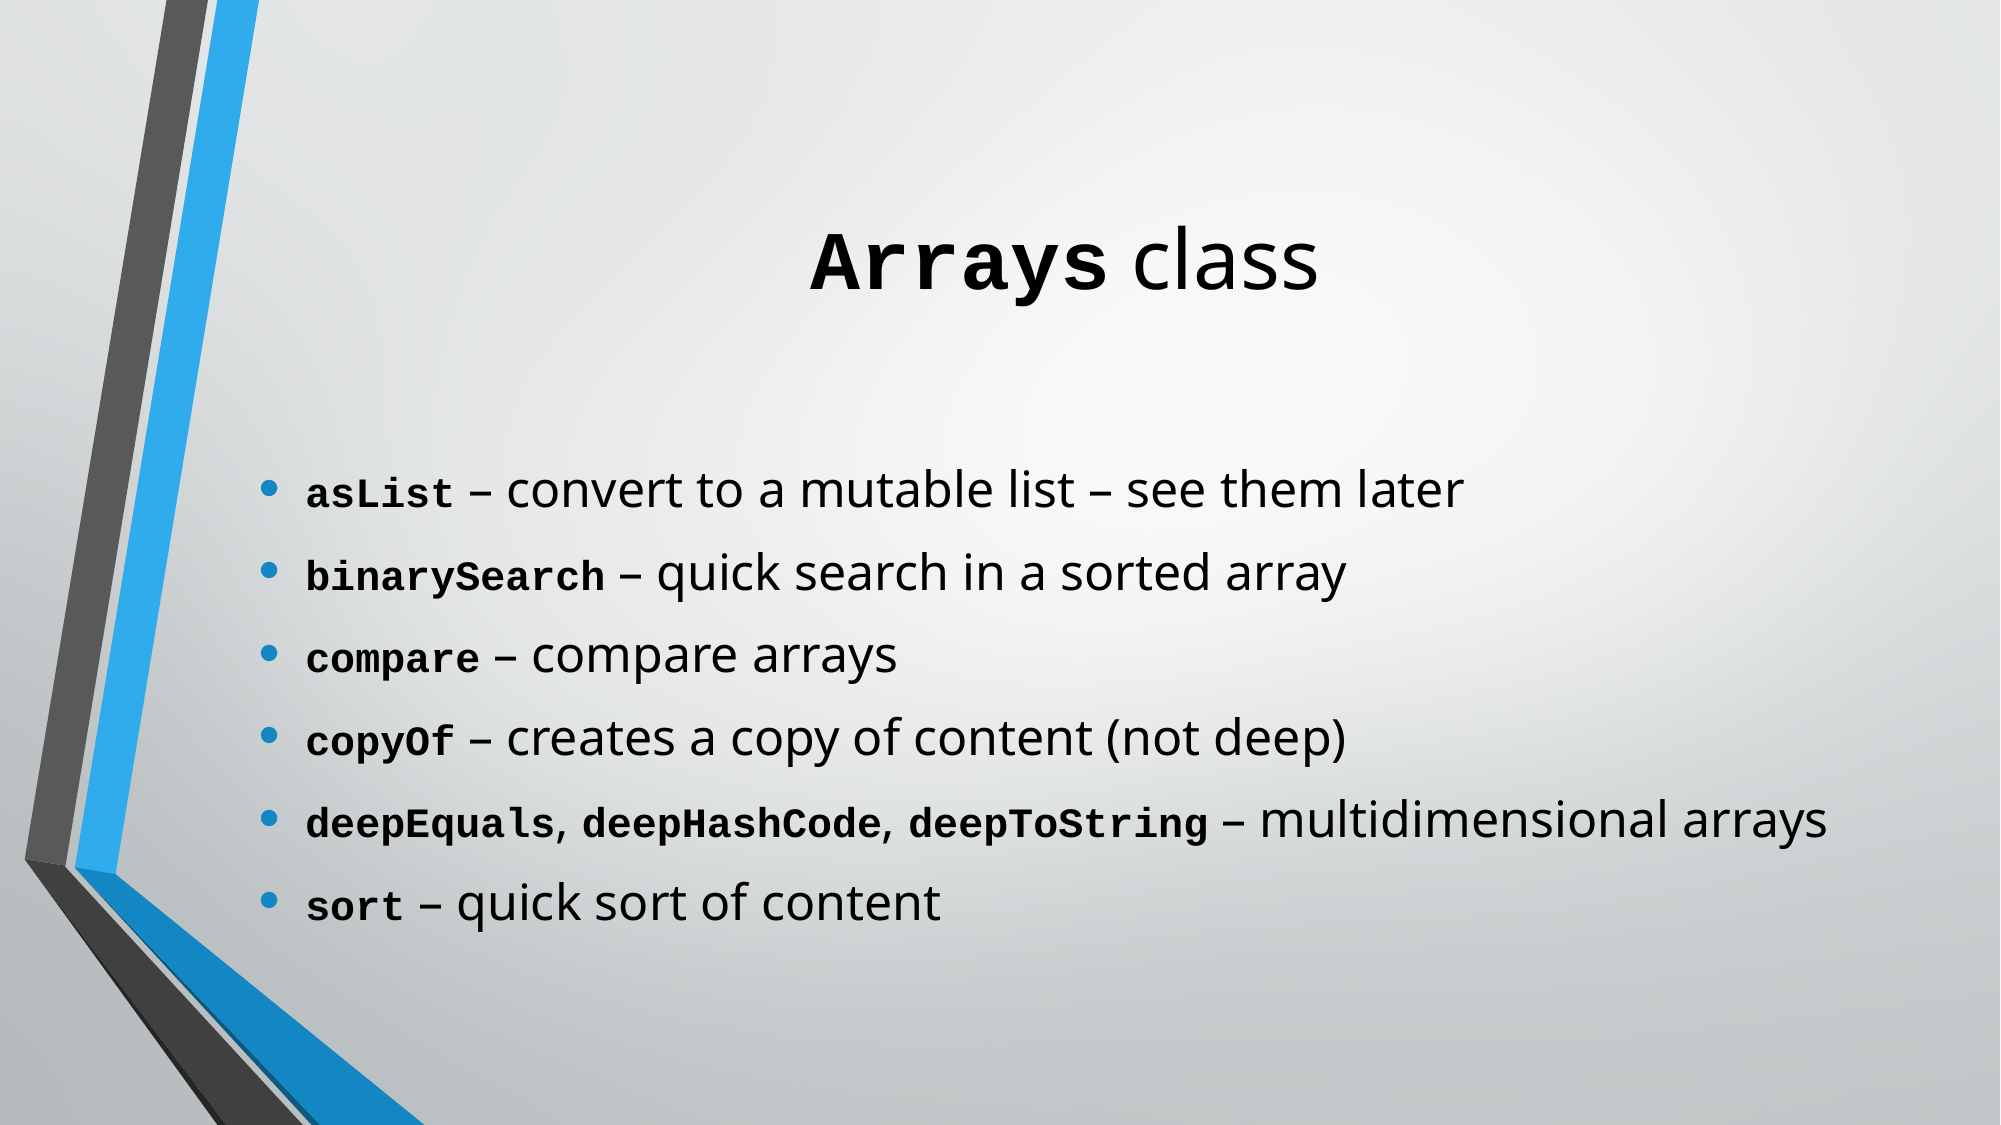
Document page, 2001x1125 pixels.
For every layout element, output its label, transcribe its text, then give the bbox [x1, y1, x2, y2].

list asList – convert to a mutable list – see them later binarySearch – quick search in a sorted array compare – compare arrays copyOf – creates a copy of content (not deep) deepEquals, deepHashCode, deepToString – multidimensional arrays sort – quick sort of content [243, 437, 1887, 950]
title Arrays class [243, 112, 1887, 400]
